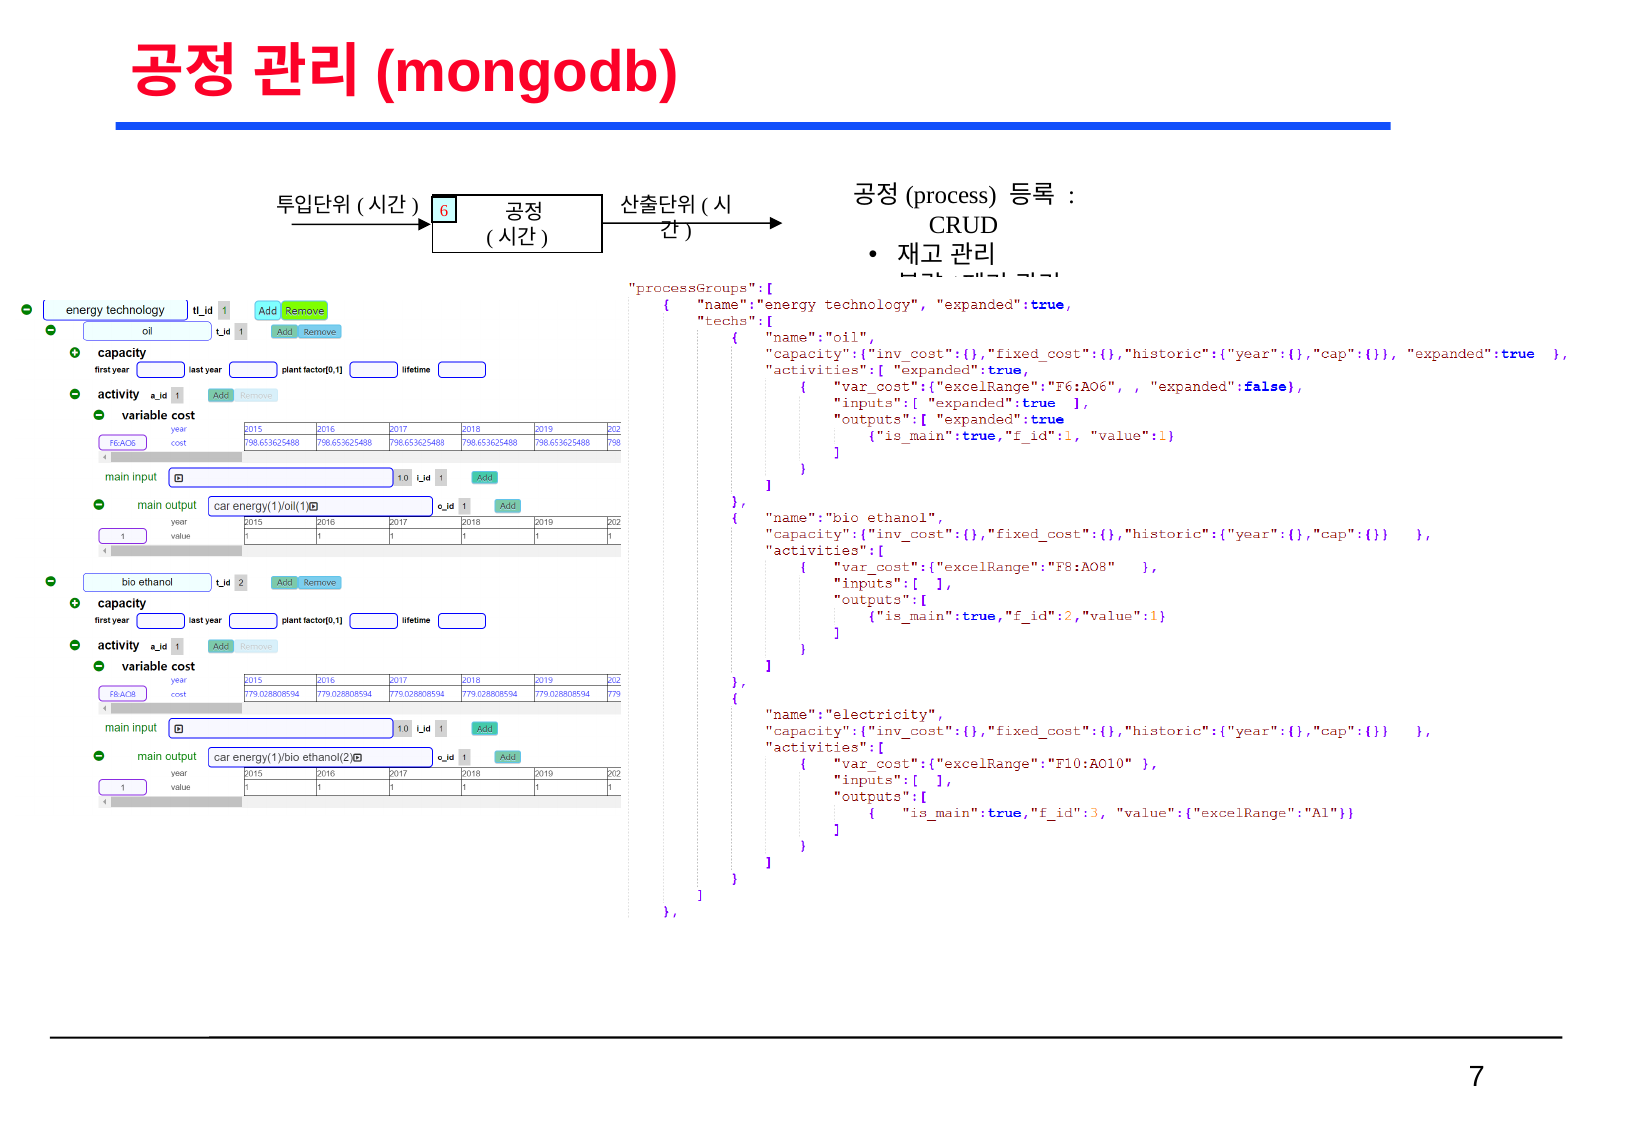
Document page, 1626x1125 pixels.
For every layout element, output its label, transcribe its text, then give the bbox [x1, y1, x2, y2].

text_box 공정 (시간) [432, 195, 602, 253]
slide_number 7 [1162, 1049, 1501, 1101]
text_box 6 [432, 196, 457, 222]
title 공정 관리(mongodb) [115, 25, 1510, 120]
text_box 산출단위(시간) [594, 183, 759, 249]
text_box 공정(process) 등록 : CRUD 재고 관리 불량/폐기 관리 [838, 171, 1165, 275]
picture [15, 277, 1568, 918]
text_box [291, 224, 431, 231]
text_box 투입단위(시간) [261, 184, 434, 224]
text_box [759, 216, 783, 230]
